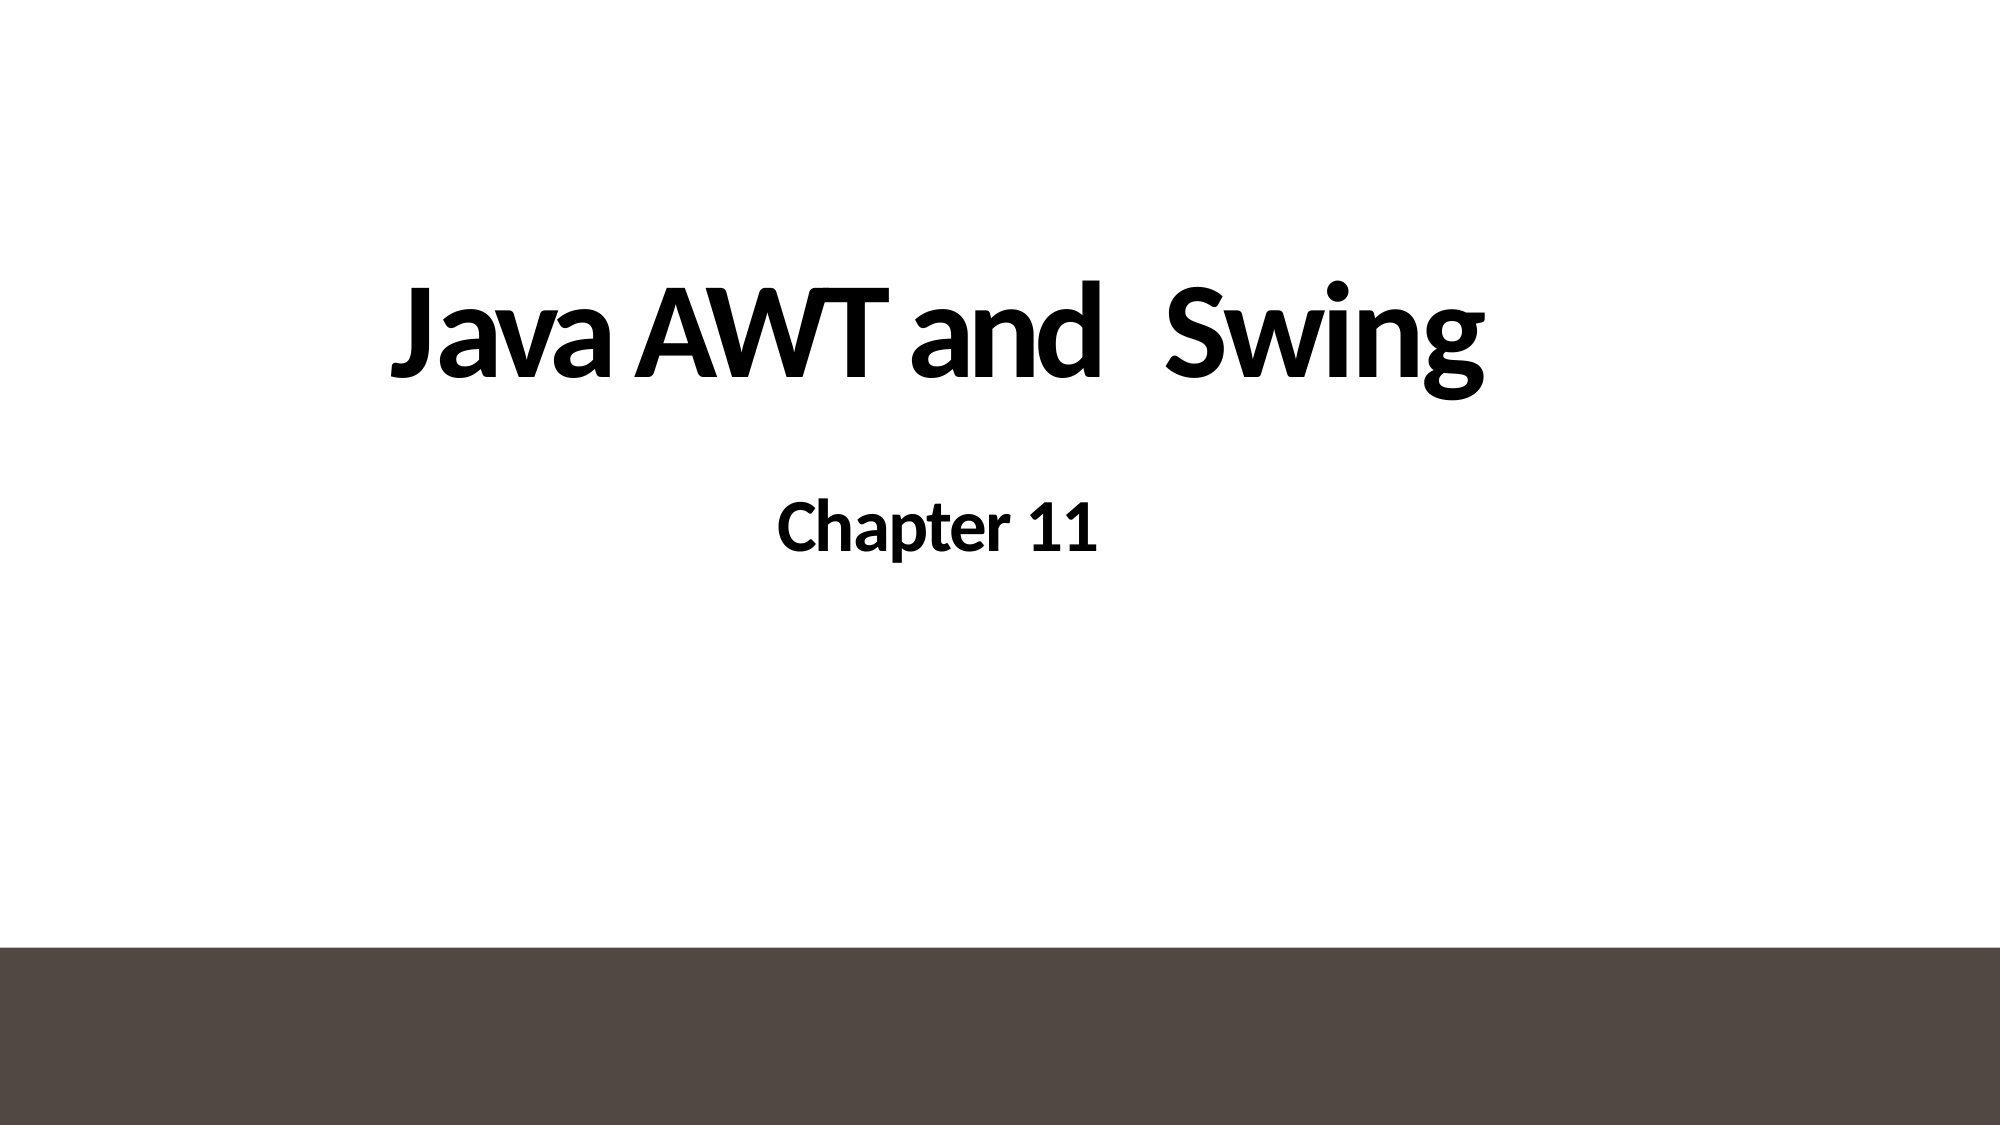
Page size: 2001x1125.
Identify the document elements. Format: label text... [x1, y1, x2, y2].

text_box [0, 947, 2000, 1125]
title Java AWT and Swing [324, 226, 1550, 417]
text_box Chapter 11 [774, 474, 1204, 567]
